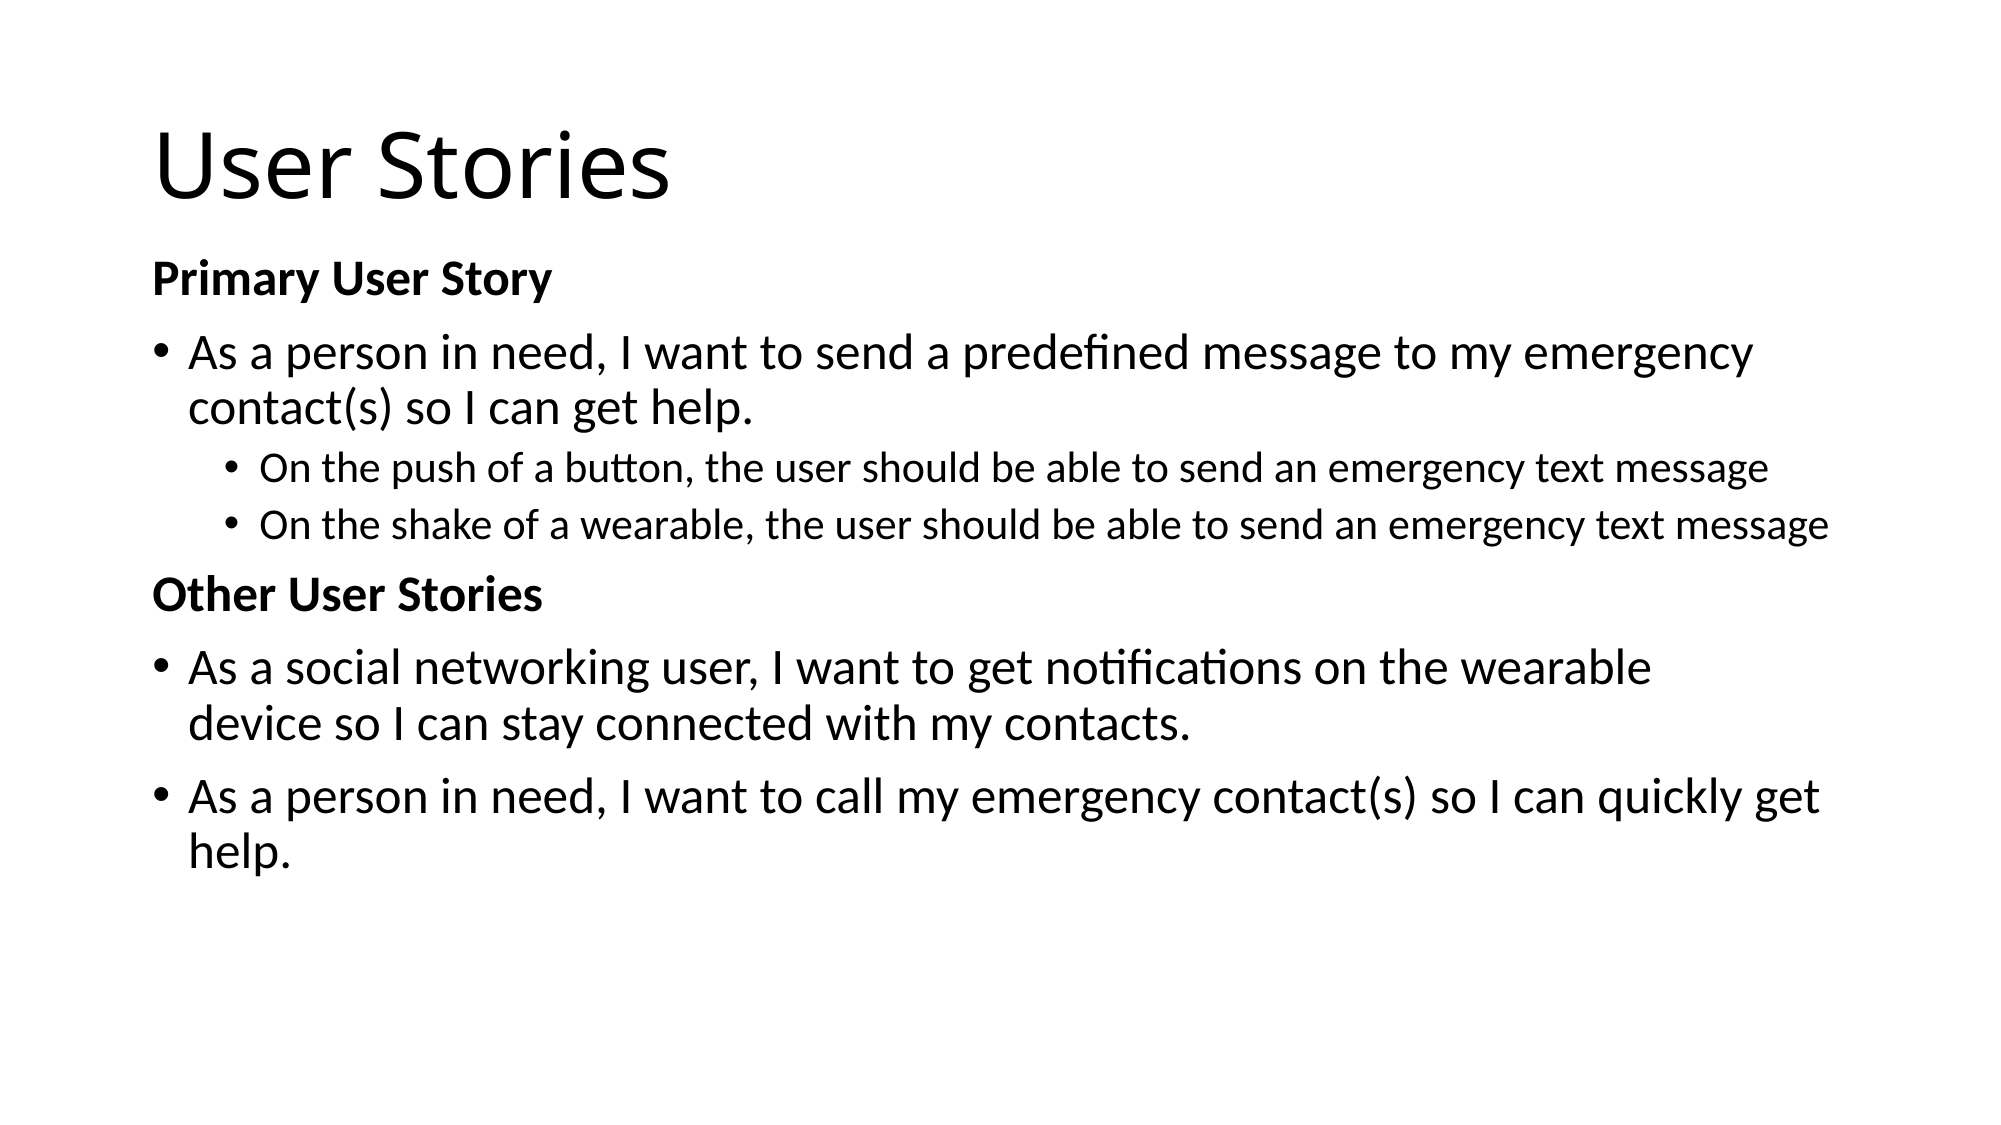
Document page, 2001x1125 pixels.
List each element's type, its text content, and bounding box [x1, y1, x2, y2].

title User Stories [137, 59, 1863, 244]
list Primary User Story As a person in need, I want to send a predefined message to my emergency contact(s) so I can get help. On the push of a button, the user should be able to send an emergency text message On the shake of a wearable, the user should be able to send an emergency text message Other User Stories As a social networking user, I want to get notifications on the wearable device so I can stay connected with my contacts. As a person in need, I want to call my emergency contact(s) so I can quickly get help. [137, 244, 1863, 958]
